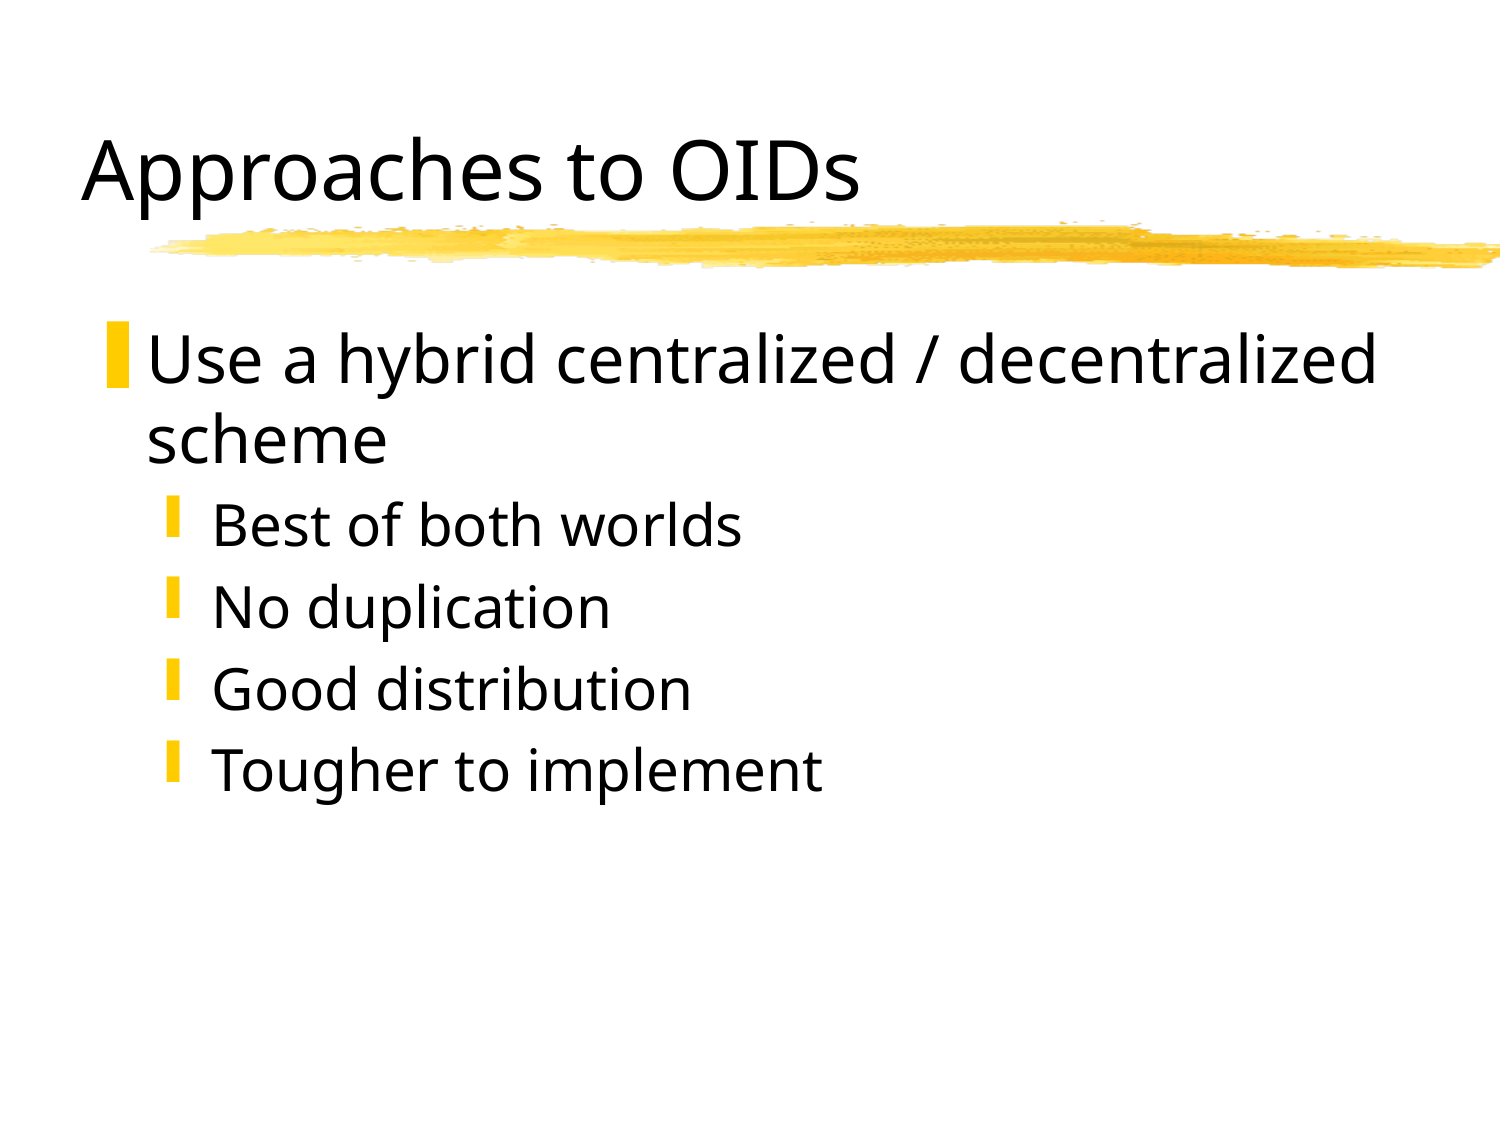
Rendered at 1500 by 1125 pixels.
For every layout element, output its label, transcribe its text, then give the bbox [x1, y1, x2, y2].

list Use a hybrid centralized / decentralized scheme Best of both worlds No duplication Good distribution Tougher to implement [75, 309, 1417, 994]
picture [150, 215, 1500, 279]
title Approaches to OIDs [66, 37, 1342, 225]
